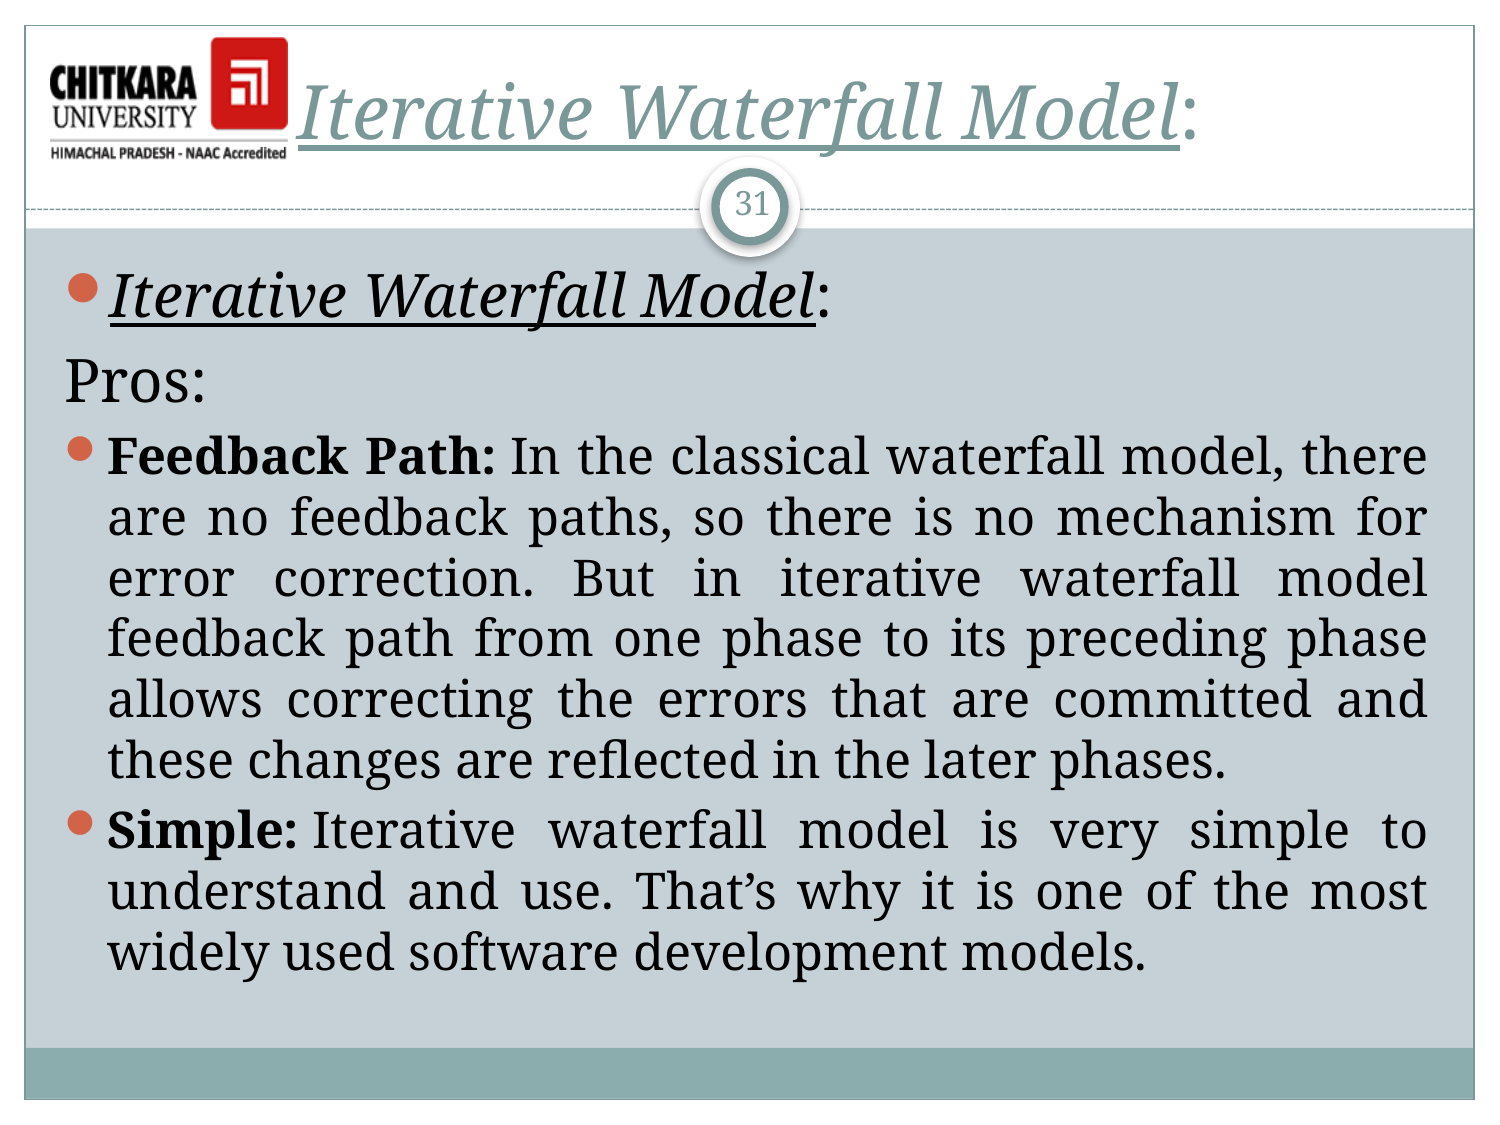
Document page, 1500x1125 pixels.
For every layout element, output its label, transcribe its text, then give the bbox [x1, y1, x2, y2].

title Iterative Waterfall Model: [289, 37, 1450, 162]
picture [49, 37, 288, 163]
list Iterative Waterfall Model: Pros: Feedback Path: In the classical waterfall model, there are no feedback paths, so there is no mechanism for error correction. But in iterative waterfall model feedback path from one phase to its preceding phase allows correcting the errors that are committed and these changes are reflected in the later phases. Simple: Iterative waterfall model is very simple to understand and use. That’s why it is one of the most widely used software development models. [49, 250, 1445, 1001]
slide_number 31 [715, 168, 791, 241]
